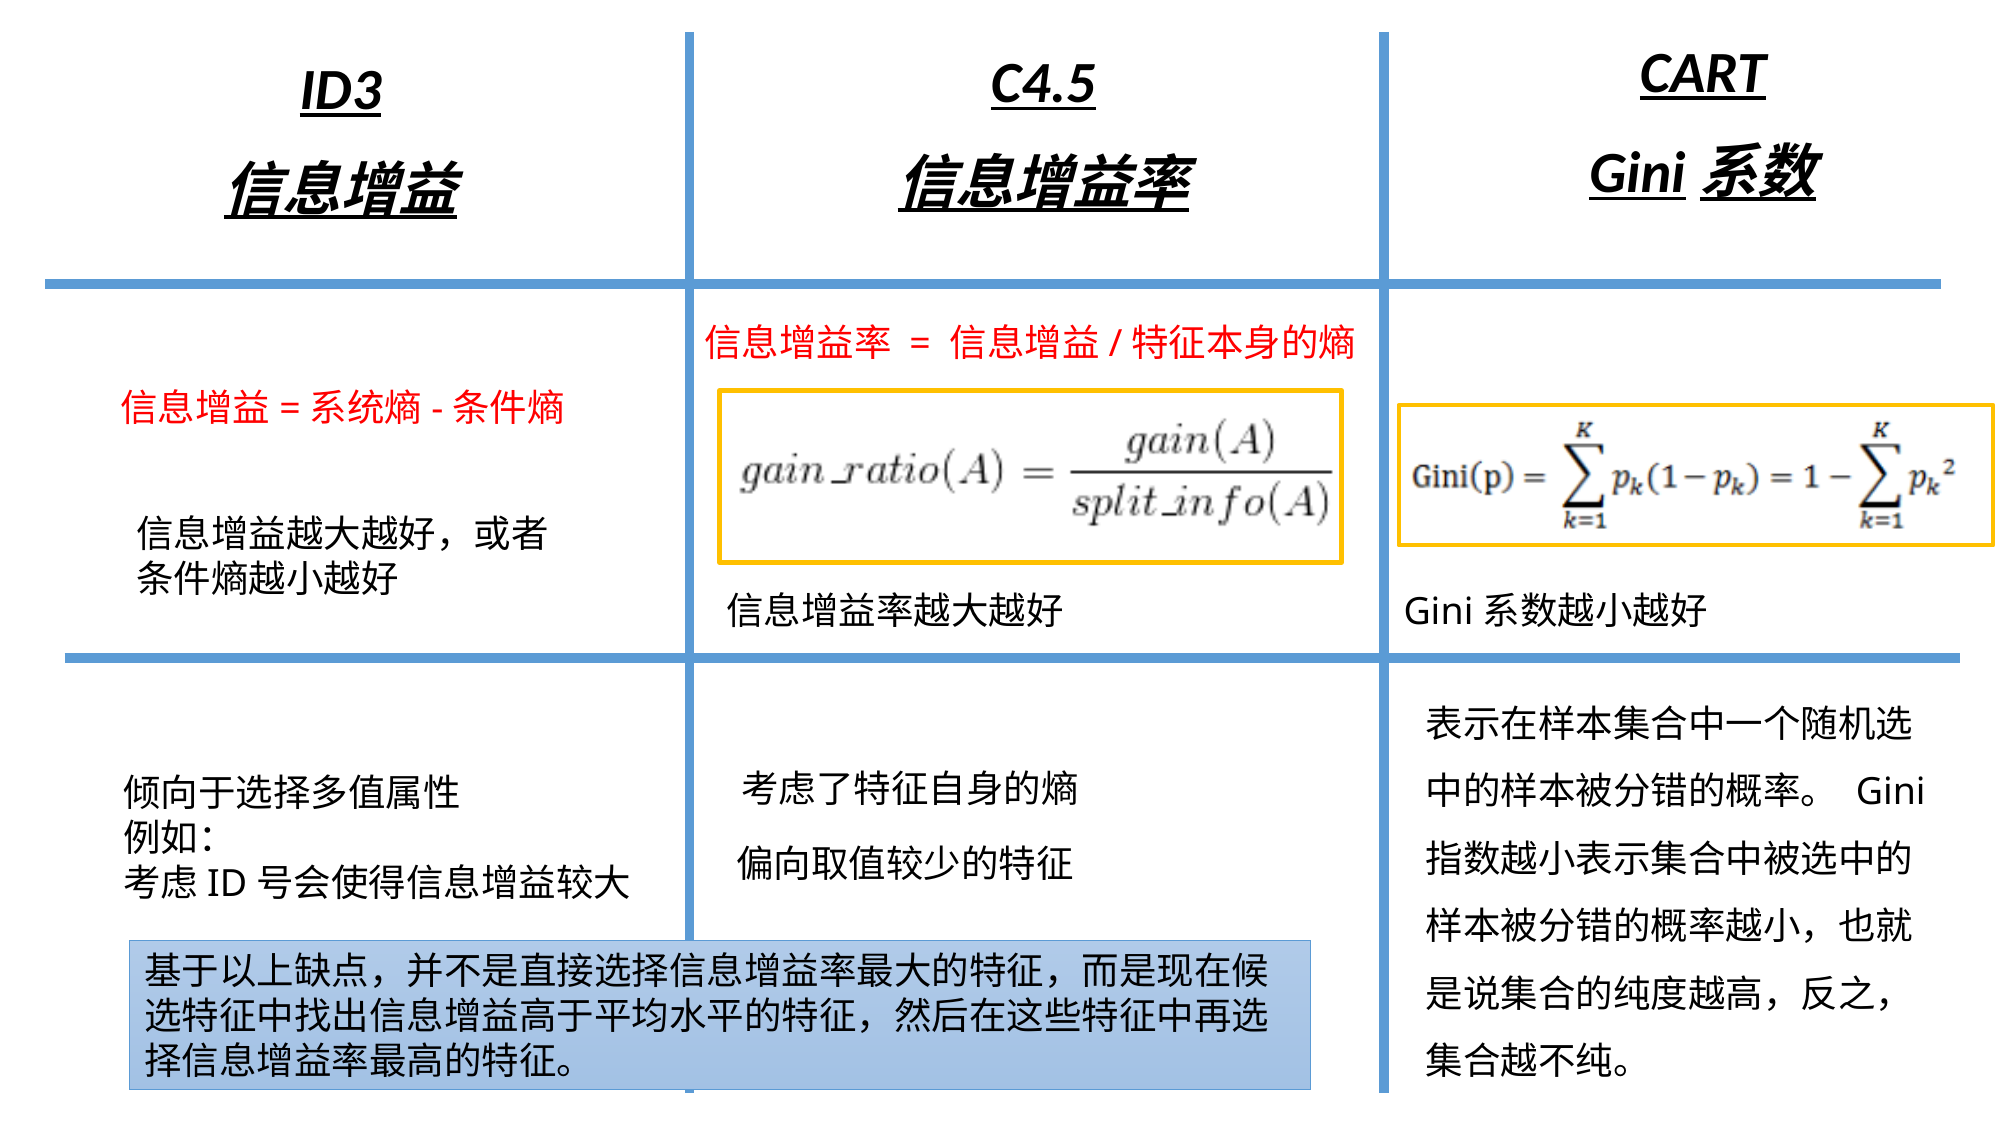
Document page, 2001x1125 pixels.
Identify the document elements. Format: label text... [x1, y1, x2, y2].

text_box CART [1384, 26, 2000, 112]
text_box C4.5 [724, 37, 1362, 122]
text_box Gini系数 [1385, 127, 2000, 212]
text_box 基于以上缺点，并不是直接选择信息增益率最大的特征，而是现在候选特征中找出信息增益高于平均水平的特征，然后在这些特征中再选择信息增益率最高的特征。 [690, 940, 1311, 1090]
text_box 考虑了特征自身的熵 [726, 757, 1094, 817]
picture [1401, 407, 1991, 543]
text_box 信息增益 [21, 144, 660, 230]
text_box Gini系数越小越好 [1388, 579, 1723, 640]
text_box 信息增益率 [724, 137, 1362, 223]
text_box 表示在样本集合中一个随机选中的样本被分错的概率。 Gini指数越小表示集合中被选中的样本被分错的概率越小，也就是说集合的纯度越高，反之，集合越不纯。 [1411, 670, 1959, 1090]
picture [721, 392, 1339, 561]
text_box 基于以上缺点，并不是直接选择信息增益率最大的特征，而是现在候选特征中找出信息增益高于平均水平的特征，然后在这些特征中再选择信息增益率最高的特征。 [129, 940, 689, 1090]
text_box 信息增益率 = 信息增益/特征本身的熵 [690, 311, 1372, 372]
text_box 信息增益率越大越好 [711, 579, 1079, 640]
text_box 信息增益=系统熵-条件熵 [105, 376, 580, 437]
text_box ID3 [21, 43, 660, 129]
text_box 偏向取值较少的特征 [721, 832, 1098, 893]
text_box 倾向于选择多值属性 例如： 考虑ID号会使得信息增益较大 [108, 761, 647, 911]
text_box 信息增益越大越好，或者 条件熵越小越好 [121, 503, 564, 608]
